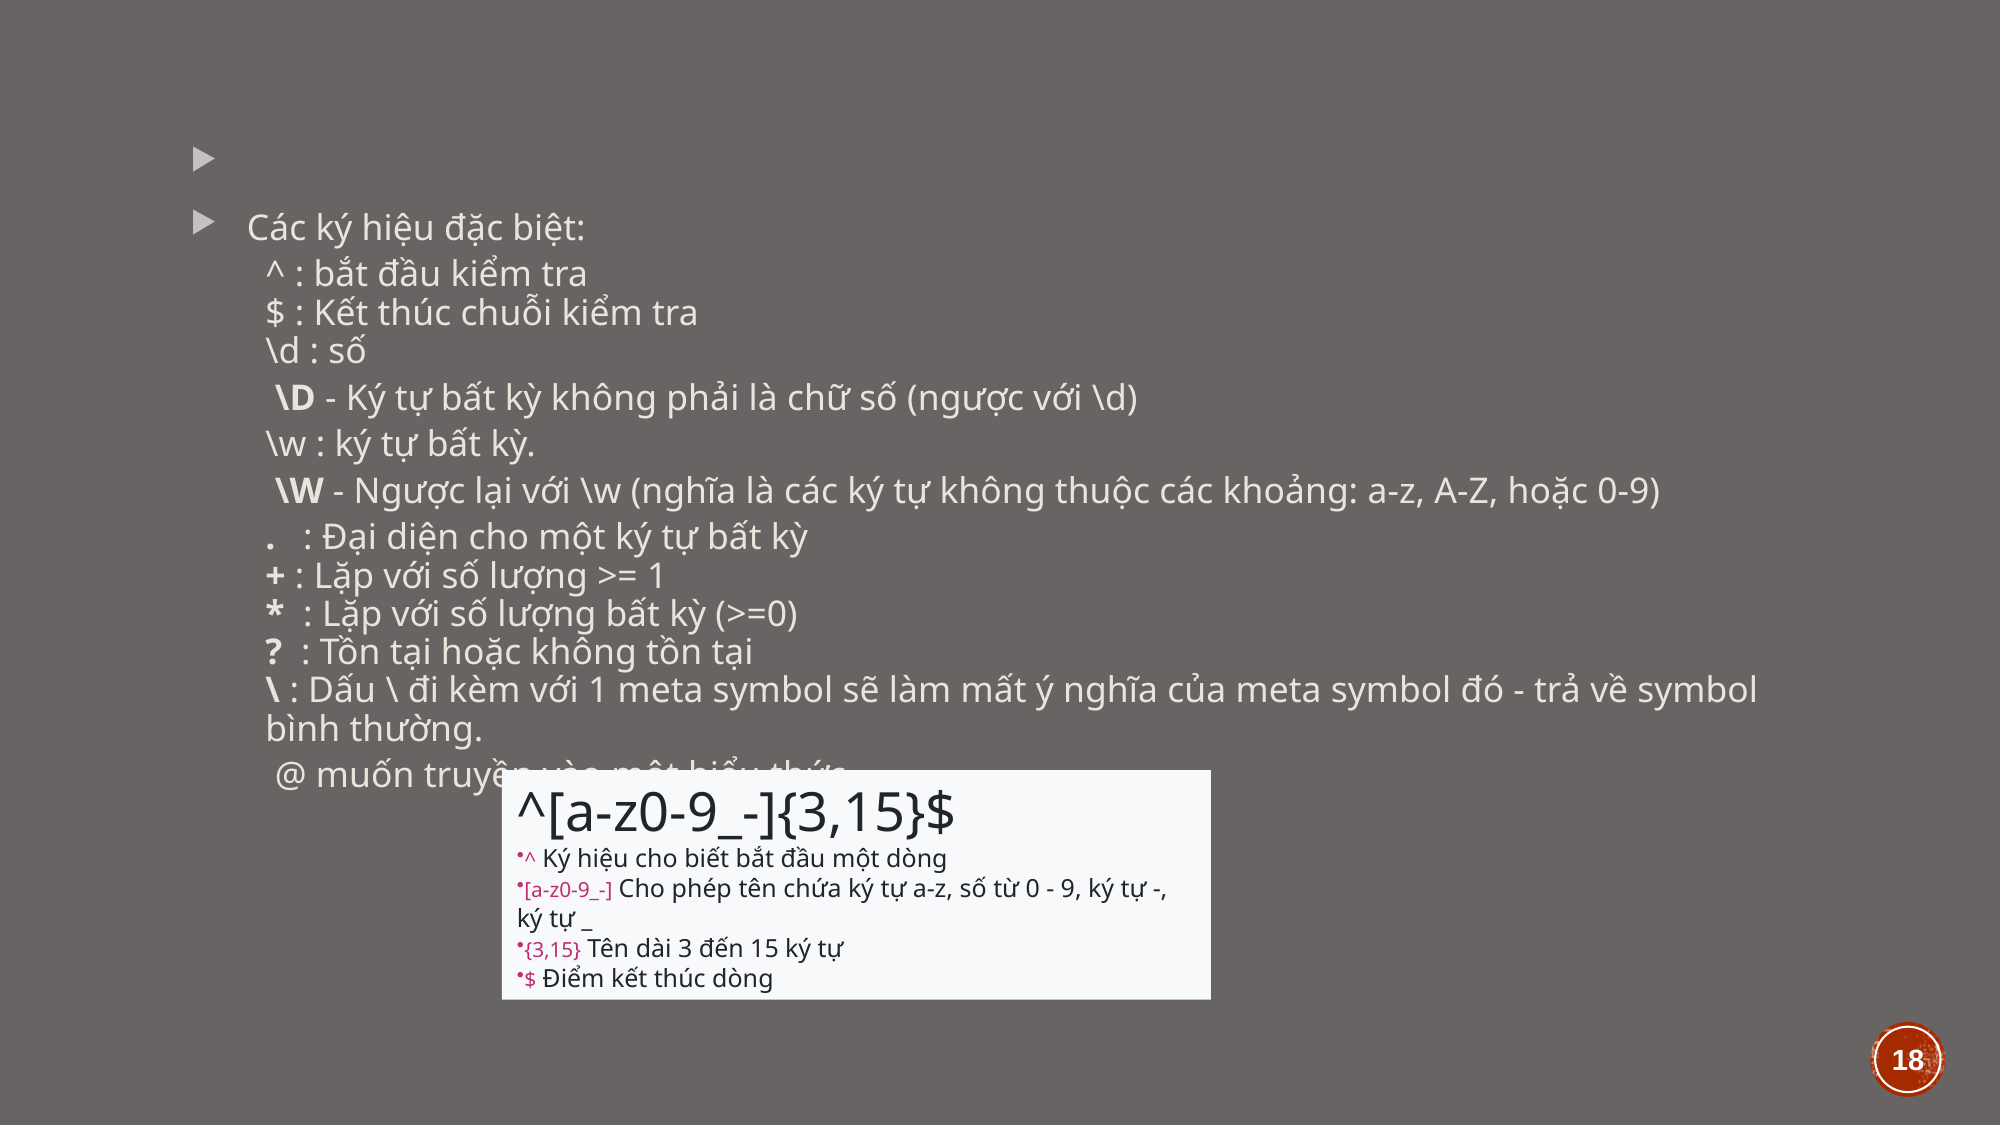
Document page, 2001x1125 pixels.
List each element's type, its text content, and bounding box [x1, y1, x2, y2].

list Các ký hiệu đặc biệt: ^ : bắt đầu kiểm tra $ : Kết thúc chuỗi kiểm tra \d : số \D - Ký tự bất kỳ không phải là chữ số (ngược với \d) \w : ký tự bất kỳ. \W - Ngược lại với \w (nghĩa là các ký tự không thuộc các khoảng: a-z, A-Z, hoặc 0-9) . : Đại diện cho một ký tự bất kỳ + : Lặp với số lượng >= 1 * : Lặp với số lượng bất kỳ (>=0) ? : Tồn tại hoặc không tồn tại \ : Dấu \ đi kèm với 1 meta symbol sẽ làm mất ý nghĩa của meta symbol đó - trả về symbol bình thường. @ muốn truyền vào một biểu thức. [175, 139, 1826, 1013]
text_box ^[a-z0-9_-]{3,15}$ ^ Ký hiệu cho biết bắt đầu một dòng [a-z0-9_-] Cho phép tên chứa ký tự a-z, số từ 0 - 9, ký tự -, ký tự _ {3,15} Tên dài 3 đến 15 ký tự $ Điểm kết thúc dòng [501, 770, 1211, 1000]
slide_number 18 [1855, 1028, 1961, 1089]
